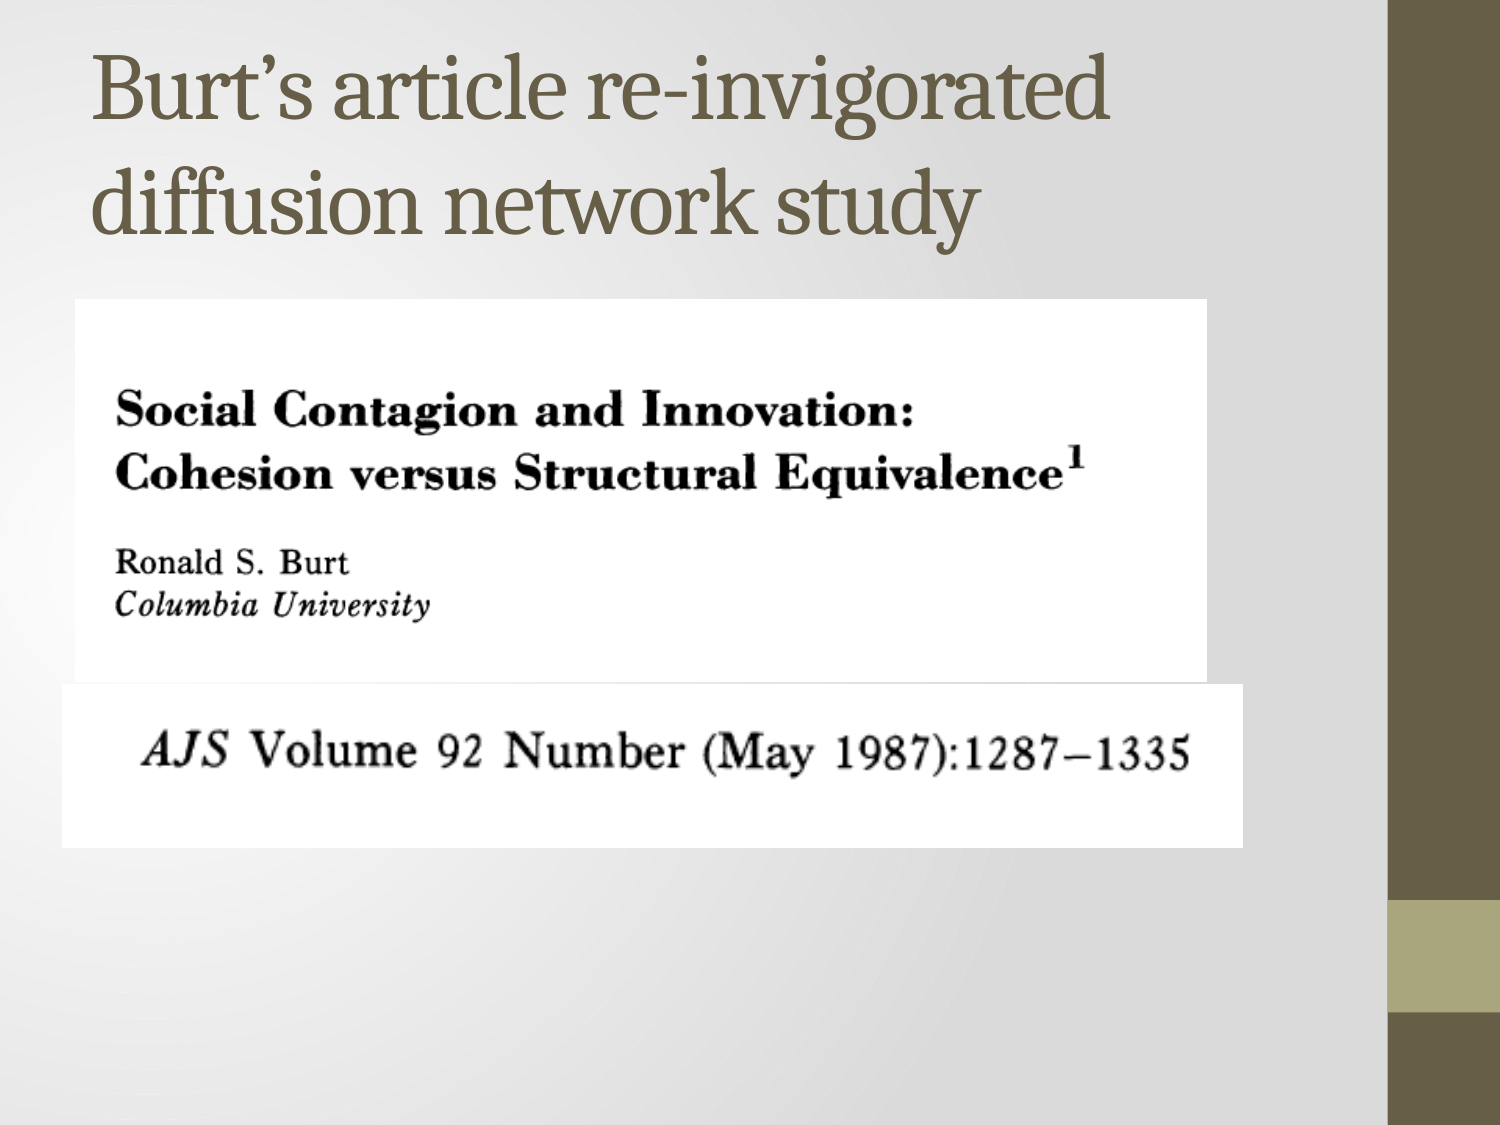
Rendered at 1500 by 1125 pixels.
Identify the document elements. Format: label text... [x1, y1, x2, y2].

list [74, 299, 1207, 677]
title Burt’s article re-invigorated diffusion network study [75, 45, 1325, 233]
picture [61, 684, 1244, 848]
